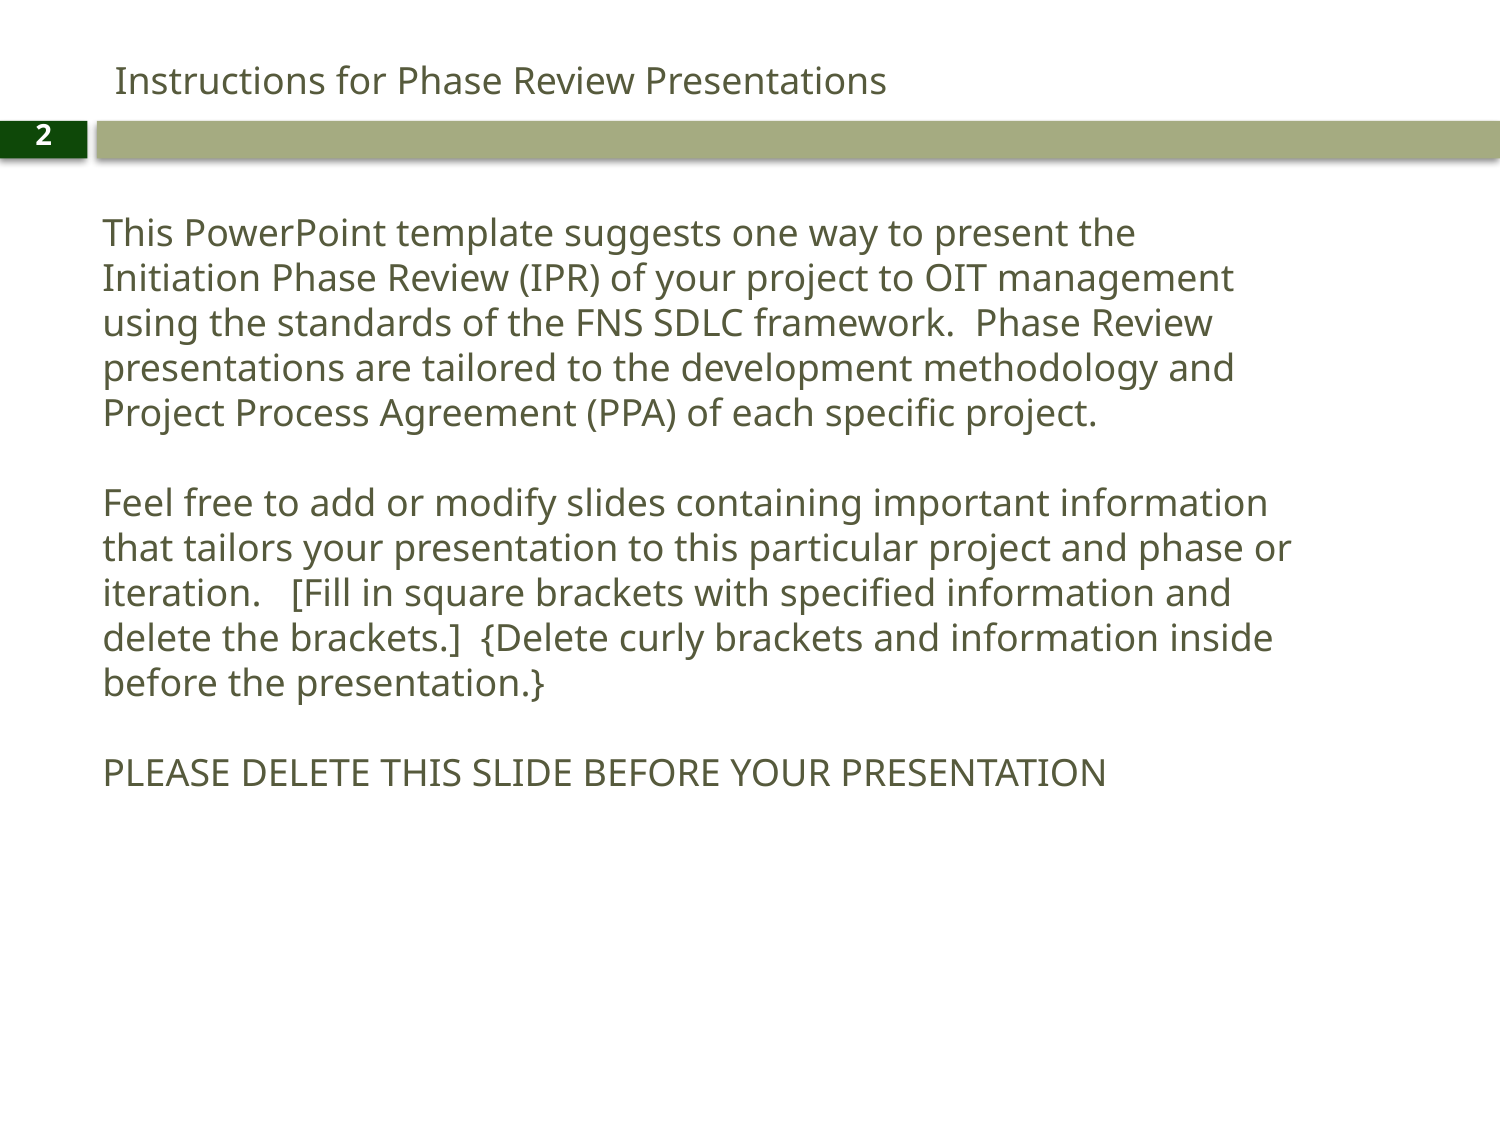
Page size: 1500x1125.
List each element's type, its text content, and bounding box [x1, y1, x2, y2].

slide_number 2 [0, 116, 88, 157]
title Instructions for Phase Review Presentations [99, 37, 1438, 121]
list [100, 204, 1438, 1000]
text_box This PowerPoint template suggests one way to present the Initiation Phase Review (IPR) of your project to OIT management using the standards of the FNS SDLC framework. Phase Review presentations are tailored to the development methodology and Project Process Agreement (PPA) of each specific project. Feel free to add or modify slides containing important information that tailors your presentation to this particular project and phase or iteration. [Fill in square brackets with specified information and delete the brackets.] {Delete curly brackets and information inside before the presentation.} PLEASE DELETE THIS SLIDE BEFORE YOUR PRESENTATION [87, 156, 1309, 801]
